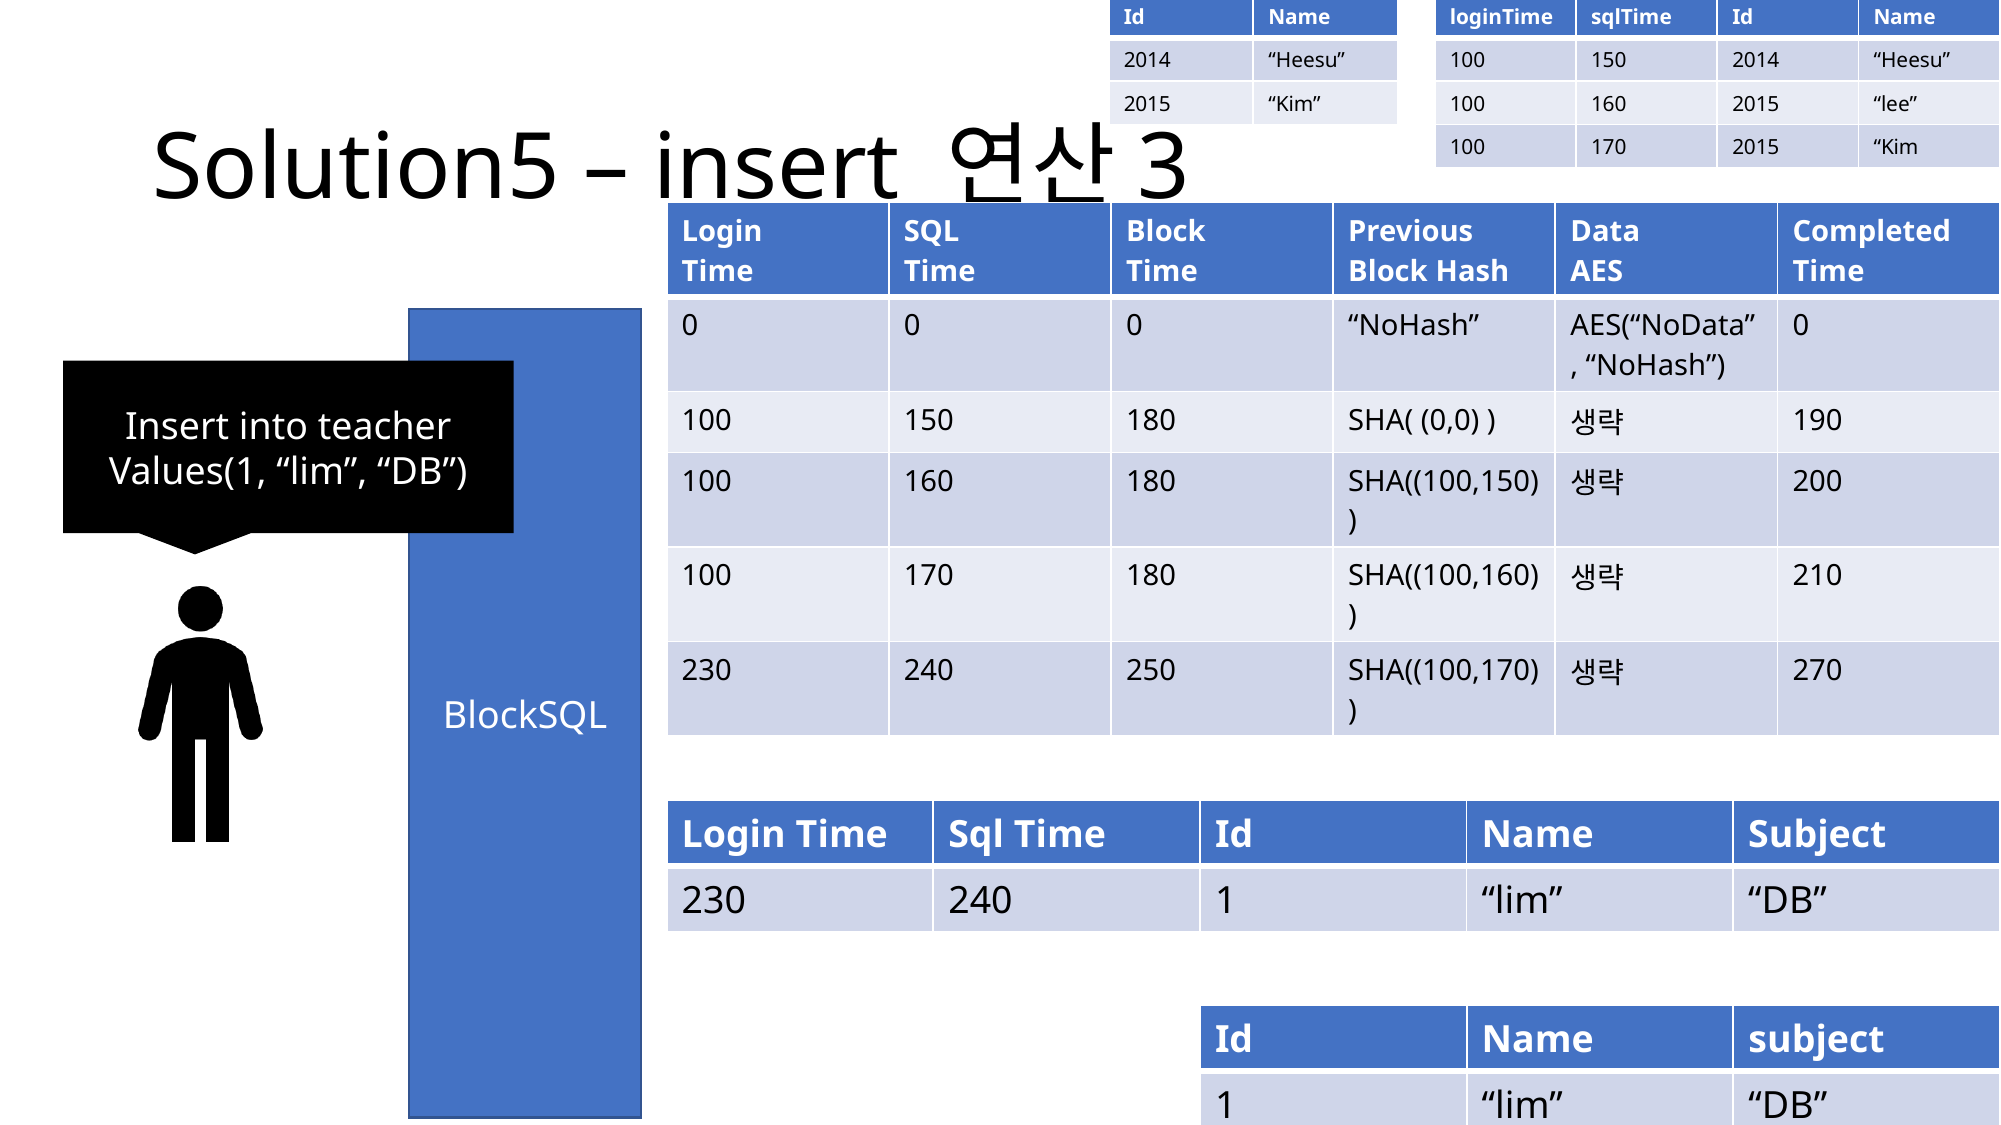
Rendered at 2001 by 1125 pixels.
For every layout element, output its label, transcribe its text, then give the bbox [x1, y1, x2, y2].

table_header loginTime [1436, 0, 1575, 35]
table_cell 150 [1577, 41, 1716, 80]
table_header SQL Time [890, 203, 1110, 294]
table_cell “DB” [1734, 1074, 1999, 1125]
table_cell 160 [1577, 82, 1716, 124]
table_cell 생략 [1556, 453, 1777, 546]
table_cell 0 [1112, 300, 1332, 391]
table_cell SHA((100,160)) [1334, 548, 1554, 641]
table_cell 100 [668, 453, 888, 546]
table_cell “lim” [1468, 1074, 1732, 1125]
title Solution5 – insert 연산3 [137, 59, 1863, 278]
table_header Completed Time [1778, 203, 1999, 294]
table_cell 생략 [1556, 392, 1777, 452]
table_cell AES(“NoData”, “NoHash”) [1556, 300, 1777, 391]
table_cell 230 [668, 642, 888, 735]
table_cell “lee” [1859, 82, 1999, 124]
table_header Block Time [1112, 203, 1332, 294]
table_cell 240 [890, 642, 1110, 735]
table_cell 160 [890, 453, 1110, 546]
picture [64, 577, 336, 850]
table_header Id [1718, 0, 1858, 35]
table_cell “Kim” [1254, 82, 1397, 124]
table_cell “Heesu” [1859, 41, 1999, 80]
table_cell SHA((100,150)) [1334, 453, 1554, 546]
text_box Insert into teacher Values(1, “lim”, “DB”) [63, 360, 514, 555]
table_cell “Kim [1859, 125, 1999, 167]
table_cell 100 [1436, 41, 1575, 80]
table_cell 170 [890, 548, 1110, 641]
table_cell 2014 [1110, 41, 1252, 80]
table_header Name [1468, 1006, 1732, 1068]
table_cell 230 [668, 869, 932, 931]
table_cell 0 [668, 300, 888, 391]
table_cell 190 [1778, 392, 1999, 452]
table_cell “Heesu” [1254, 41, 1397, 80]
table_cell 100 [1436, 82, 1575, 124]
table_header Id [1201, 1006, 1466, 1068]
table_header sqlTime [1577, 0, 1716, 35]
table_cell 100 [668, 548, 888, 641]
table_header subject [1734, 1006, 1999, 1068]
table_cell 200 [1778, 453, 1999, 546]
table_cell “NoHash” [1334, 300, 1554, 391]
table_cell 100 [1436, 125, 1575, 167]
table_cell 1 [1201, 1074, 1466, 1125]
table_header Id [1201, 801, 1466, 863]
table_cell 0 [890, 300, 1110, 391]
table_cell “DB” [1734, 869, 1999, 931]
table_cell 0 [1778, 300, 1999, 391]
table_header Previous Block Hash [1334, 203, 1554, 294]
table_cell 240 [934, 869, 1199, 931]
table_cell 2015 [1718, 82, 1858, 124]
table_cell 생략 [1556, 642, 1777, 735]
table_header Login Time [668, 203, 888, 294]
table_cell 270 [1778, 642, 1999, 735]
table_cell 2015 [1718, 125, 1858, 167]
table_cell SHA((100,170)) [1334, 642, 1554, 735]
table_cell “lim” [1467, 869, 1732, 931]
table_cell 생략 [1556, 548, 1777, 641]
table_cell 170 [1577, 125, 1716, 167]
table_header Data AES [1556, 203, 1777, 294]
table_header Sql Time [934, 801, 1199, 863]
table_cell 180 [1112, 392, 1332, 452]
table_header Name [1254, 0, 1397, 35]
table_cell SHA( (0,0) ) [1334, 392, 1554, 452]
table_cell 180 [1112, 453, 1332, 546]
table_cell 1 [1201, 869, 1466, 931]
table_cell 180 [1112, 548, 1332, 641]
table_header Subject [1734, 801, 1999, 863]
table_cell 2014 [1718, 41, 1858, 80]
text_box BlockSQL [408, 308, 642, 1119]
table_cell 250 [1112, 642, 1332, 735]
table_header Login Time [668, 801, 932, 863]
table_cell 210 [1778, 548, 1999, 641]
table_header Name [1859, 0, 1999, 35]
table_cell 100 [668, 392, 888, 452]
table_cell 150 [890, 392, 1110, 452]
table_header Name [1467, 801, 1732, 863]
table_cell 2015 [1110, 82, 1252, 124]
table_header Id [1110, 0, 1252, 35]
